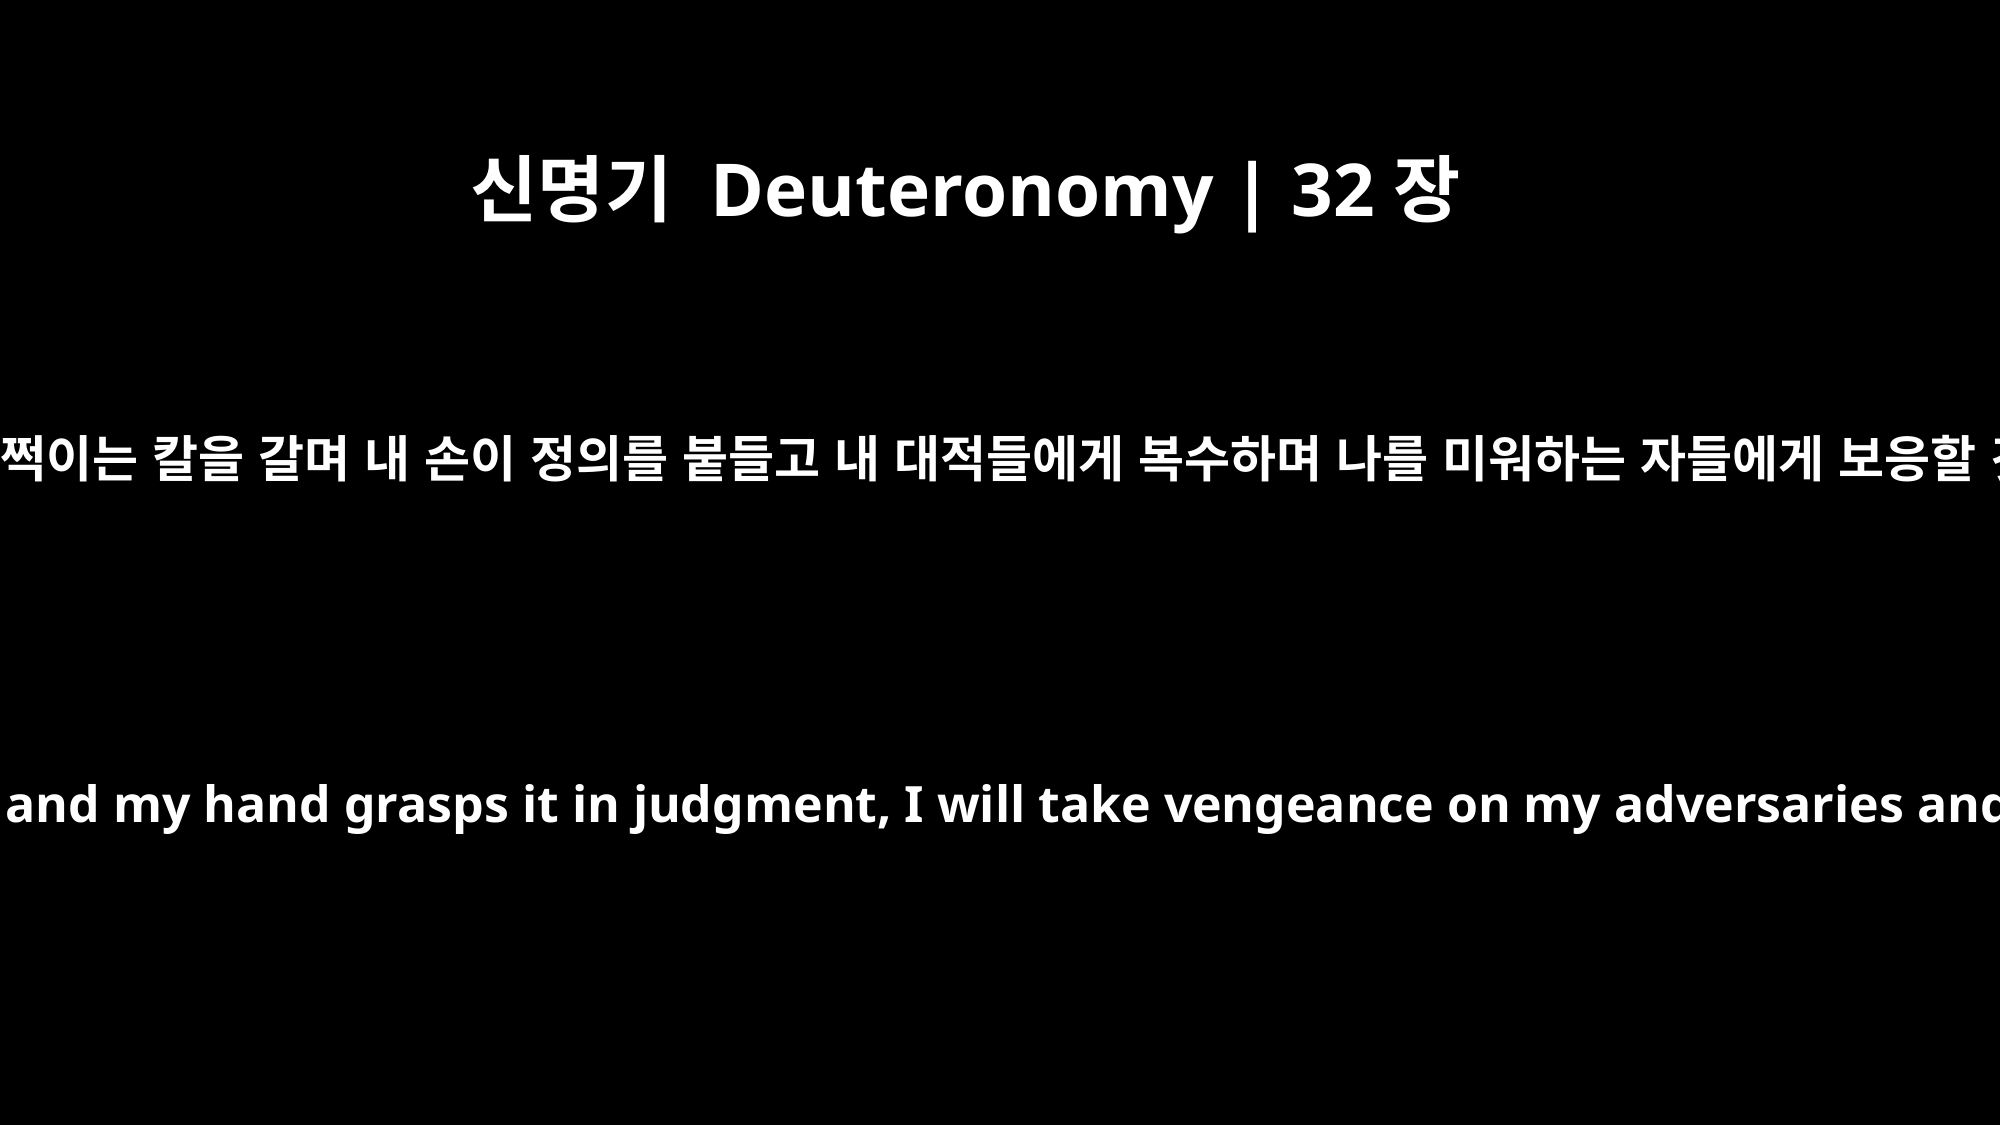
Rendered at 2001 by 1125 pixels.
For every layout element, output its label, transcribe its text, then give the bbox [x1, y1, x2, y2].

text_box when I sharpen my flashing sword and my hand grasps it in judgment, I will take vengeance on my adversaries and repay those who hate me. [0, 764, 2000, 840]
text_box 신명기 Deuteronomy | 32장 [456, 136, 1476, 239]
text_box 41 내가 내 번쩍이는 칼을 갈며 내 손이 정의를 붙들고 내 대적들에게 복수하며 나를 미워하는 자들에게 보응할 것이라 [0, 359, 2000, 495]
